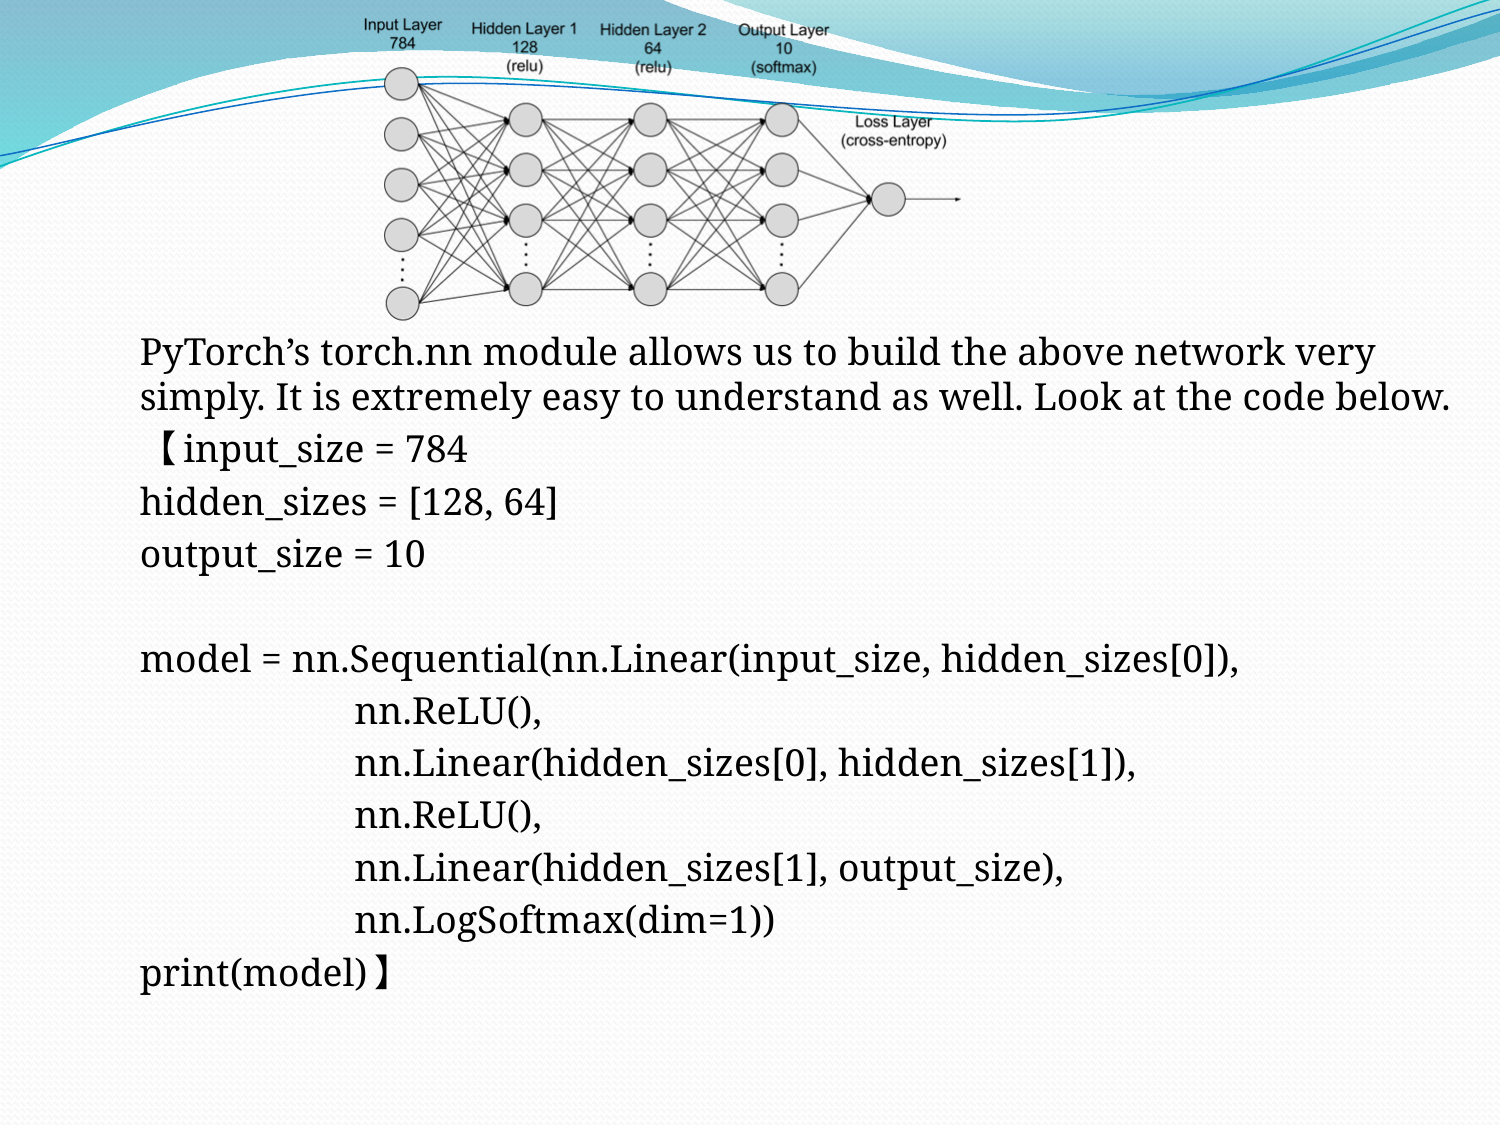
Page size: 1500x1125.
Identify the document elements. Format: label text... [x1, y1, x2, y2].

picture [337, 0, 1000, 323]
list PyTorch’s torch.nn module allows us to build the above network very simply. It is extremely easy to understand as well. Look at the code below. 【input_size = 784 hidden_sizes = [128, 64] output_size = 10 model = nn.Sequential(nn.Linear(input_size, hidden_sizes[0]), nn.ReLU(), nn.Linear(hidden_sizes[0], hidden_sizes[1]), nn.ReLU(), nn.Linear(hidden_sizes[1], output_size), nn.LogSoftmax(dim=1)) print(model)】 [125, 320, 1475, 1041]
